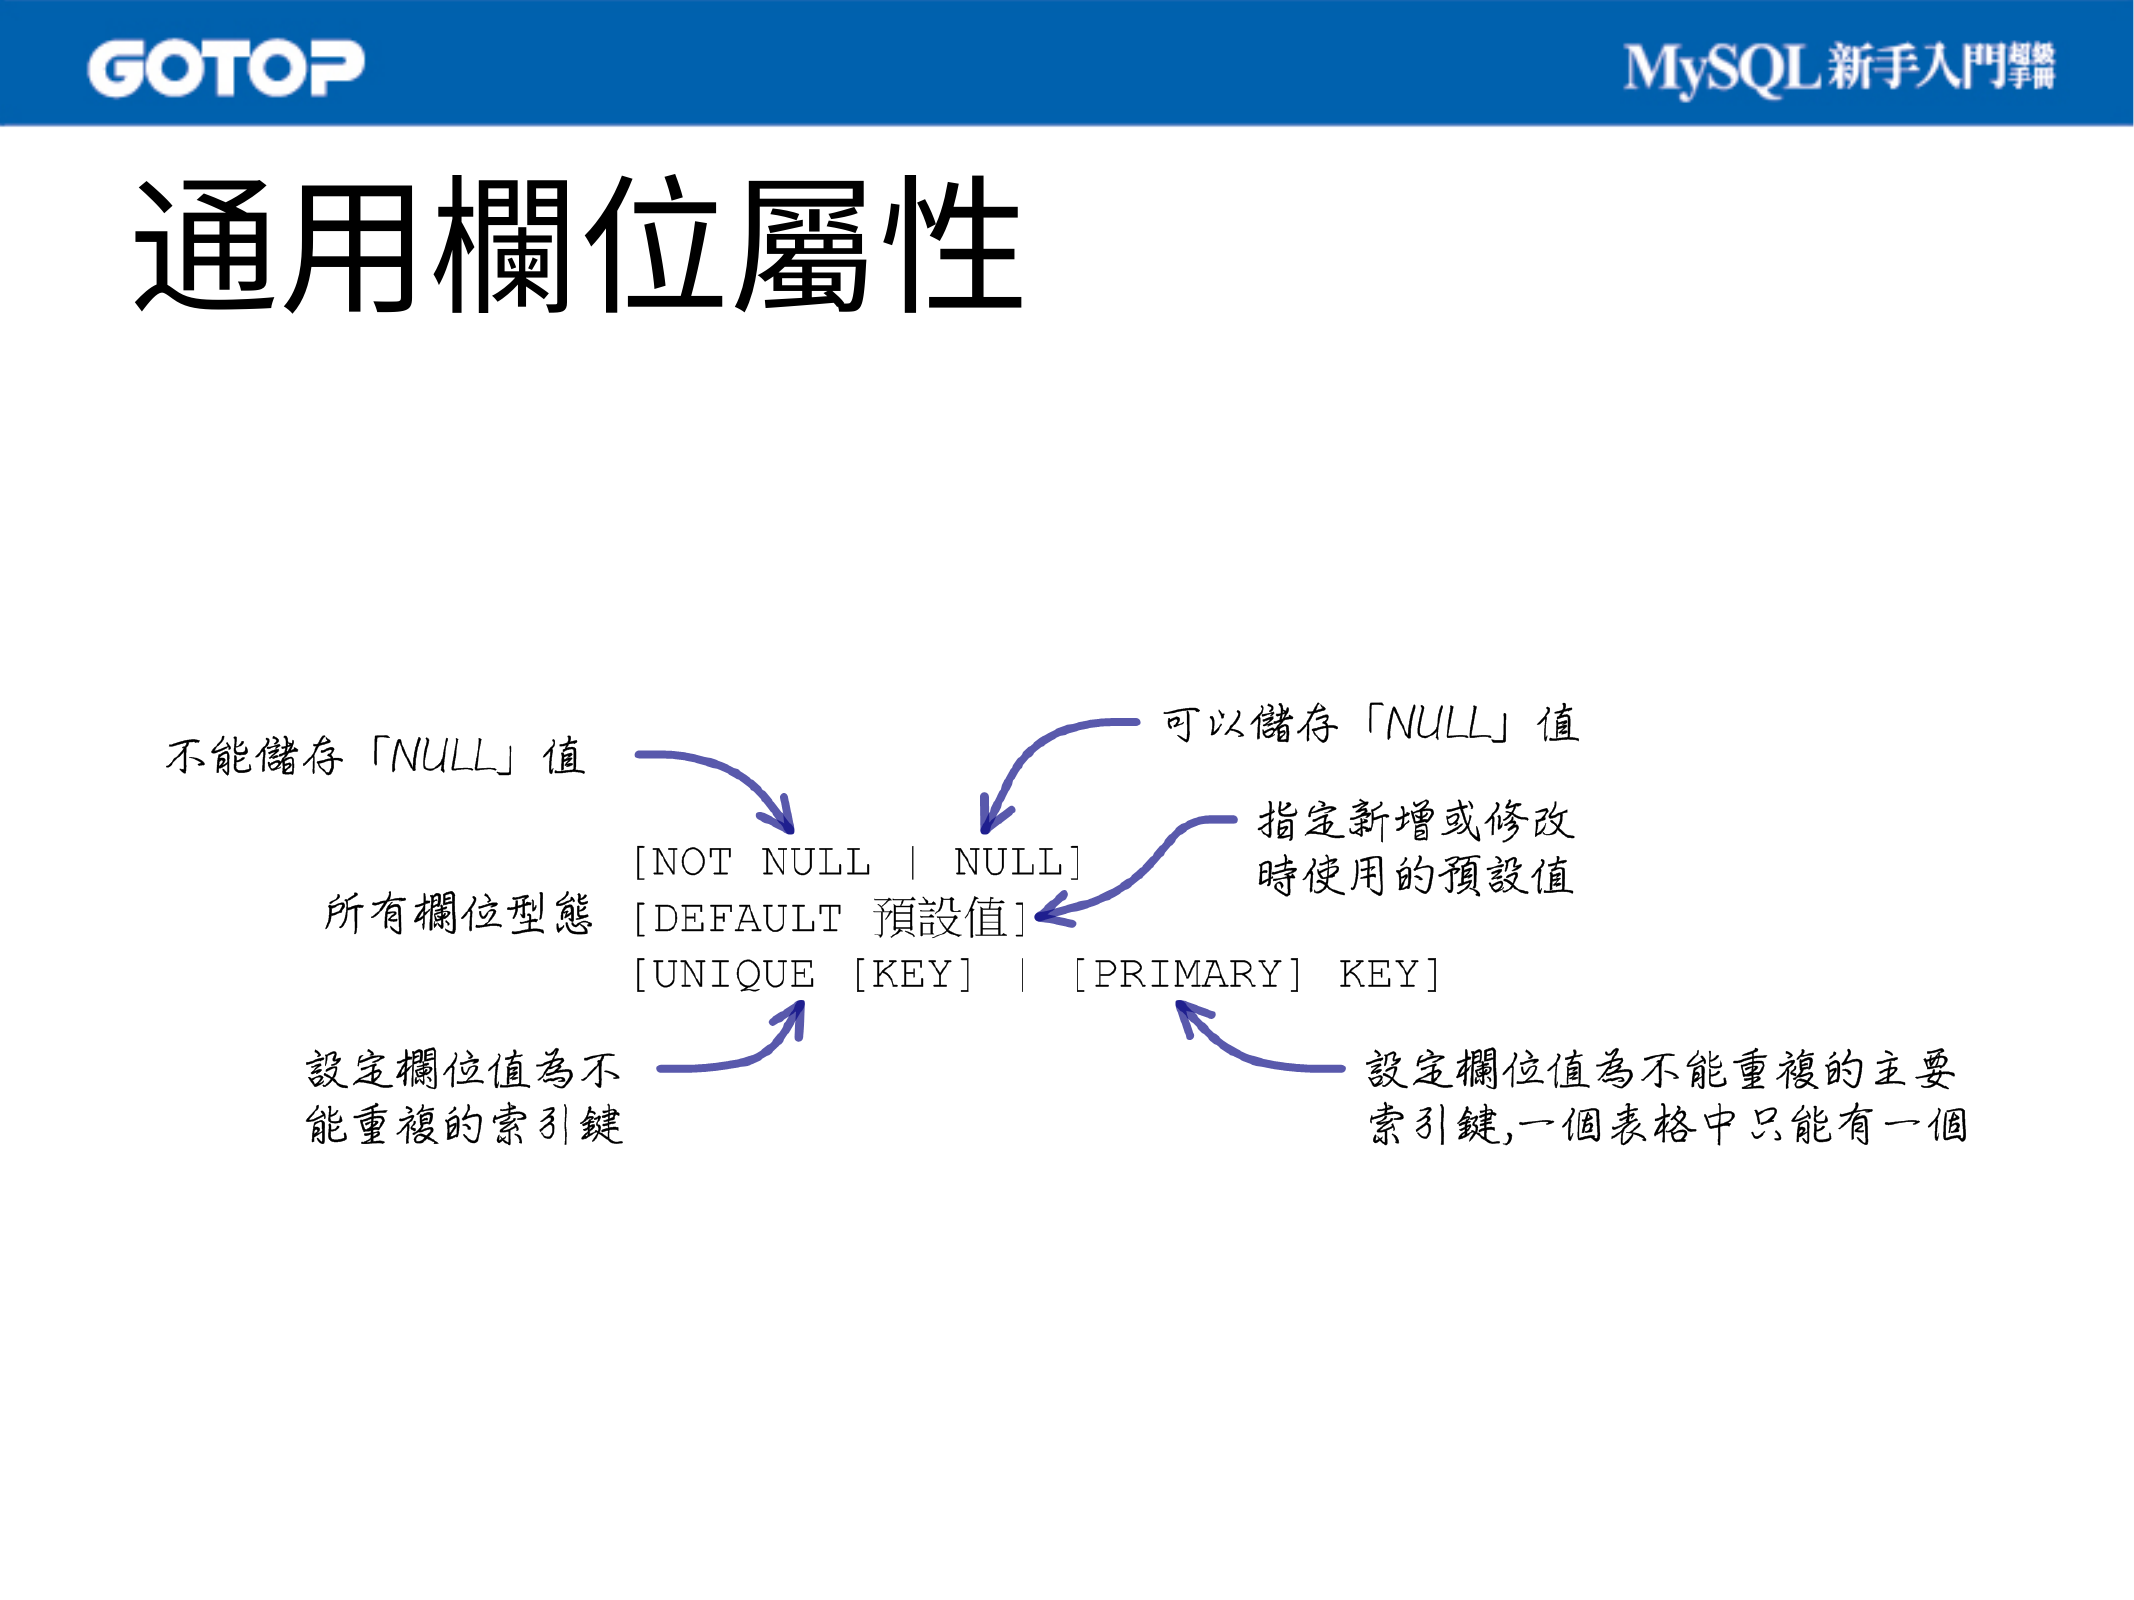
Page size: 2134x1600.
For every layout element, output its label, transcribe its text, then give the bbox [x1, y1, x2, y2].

picture [0, 0, 2134, 1600]
title 通用欄位屬性 [128, 41, 2005, 443]
